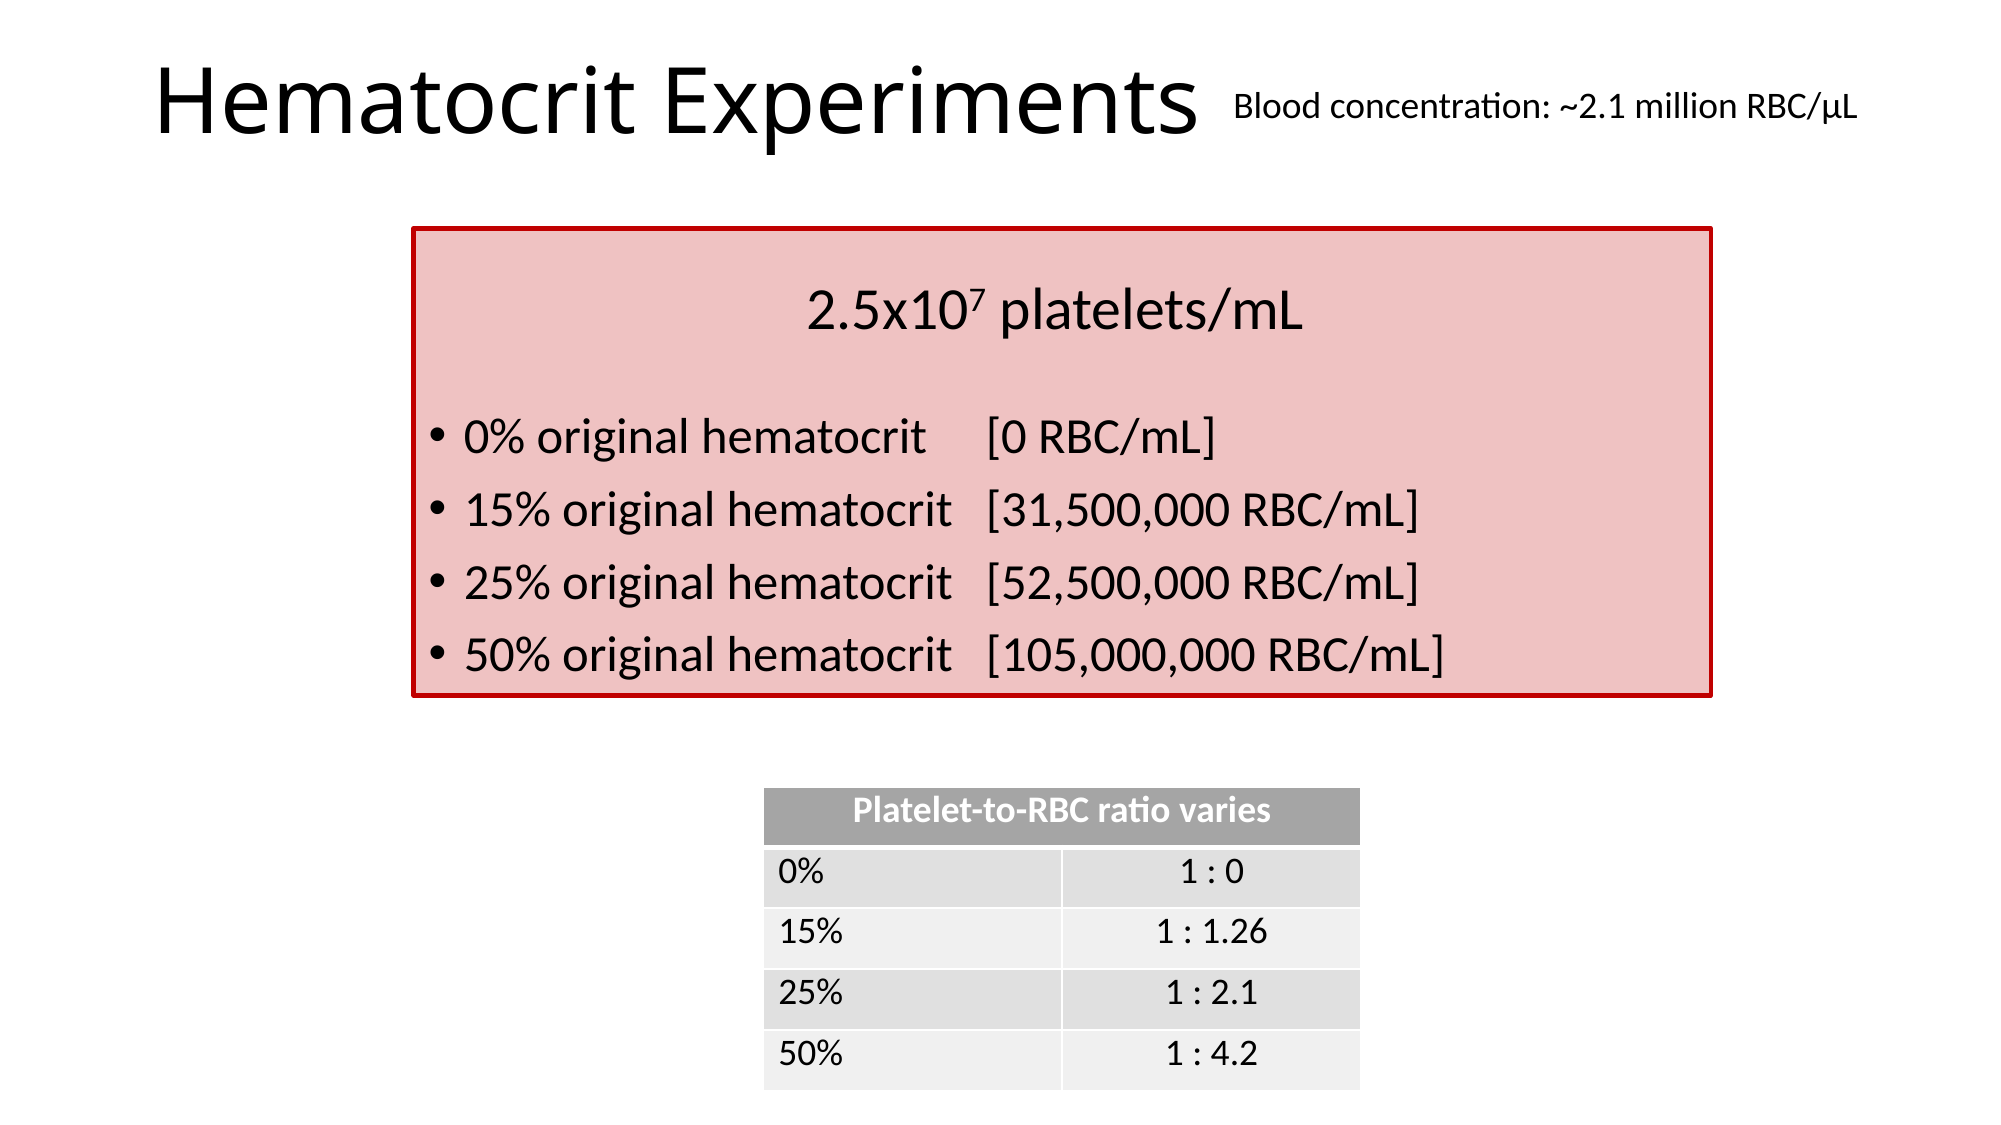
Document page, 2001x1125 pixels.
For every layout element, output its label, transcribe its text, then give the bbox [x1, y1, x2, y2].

table_cell 0% [764, 850, 1061, 907]
table_cell 50% [764, 1031, 1061, 1090]
table_cell 15% [764, 909, 1061, 968]
table_header Platelet-to-RBC ratio varies [764, 788, 1360, 845]
table_cell 1 : 2.1 [1063, 970, 1360, 1029]
table_cell 1 : 4.2 [1063, 1031, 1360, 1090]
title Hematocrit Experiments [137, 0, 1863, 213]
text_box Blood concentration: ~2.1 million RBC/µL [1218, 73, 1899, 134]
table_cell 1 : 0 [1063, 850, 1360, 907]
table_cell 25% [764, 970, 1061, 1029]
table_cell 1 : 1.26 [1063, 909, 1360, 968]
list 2.5x107 platelets/mL 0% original hematocrit [0 RBC/mL] 15% original hematocrit [31,500,000 RBC/mL] 25% original hematocrit [52,500,000 RBC/mL] 50% original hematocrit [105,000,000 RBC/mL] [413, 228, 1711, 696]
